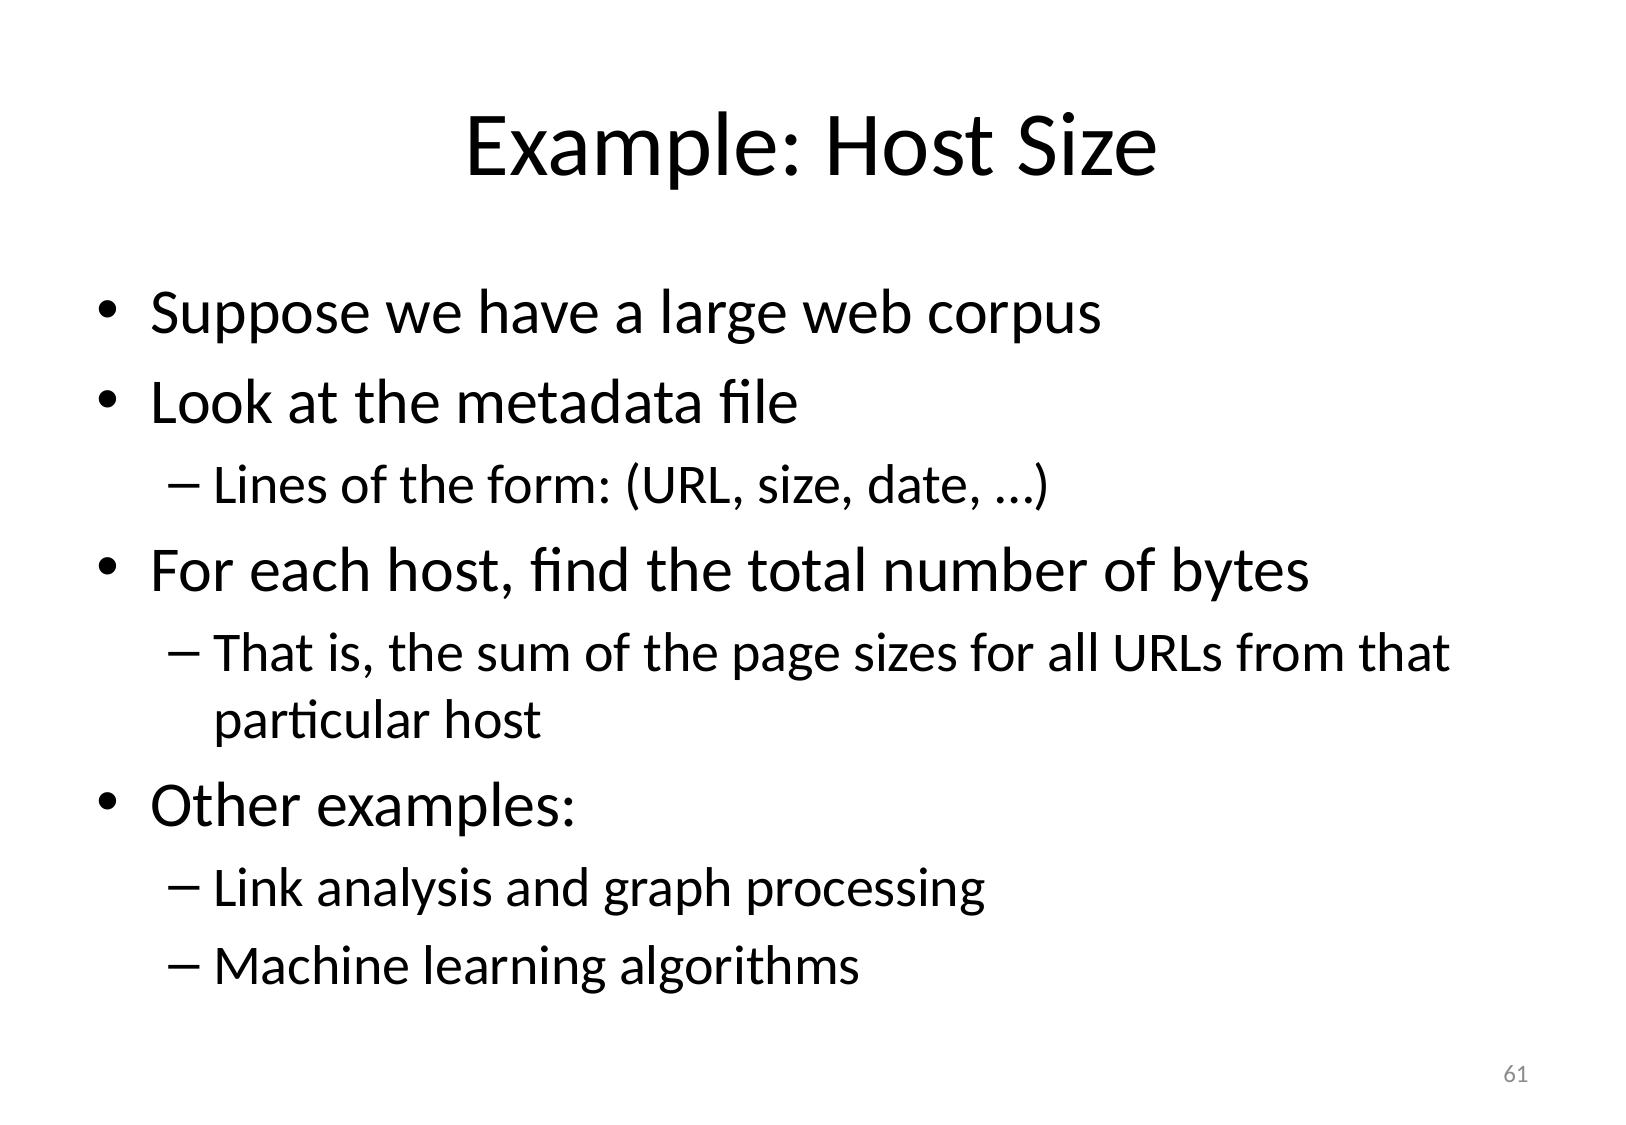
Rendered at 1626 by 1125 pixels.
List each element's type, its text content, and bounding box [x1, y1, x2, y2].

title Example: Host Size [81, 45, 1544, 233]
slide_number 61 [1164, 1042, 1544, 1103]
list Suppose we have a large web corpus Look at the metadata file Lines of the form: (URL, size, date, …) For each host, find the total number of bytes That is, the sum of the page sizes for all URLs from that particular host Other examples: Link analysis and graph processing Machine learning algorithms [81, 262, 1544, 1005]
